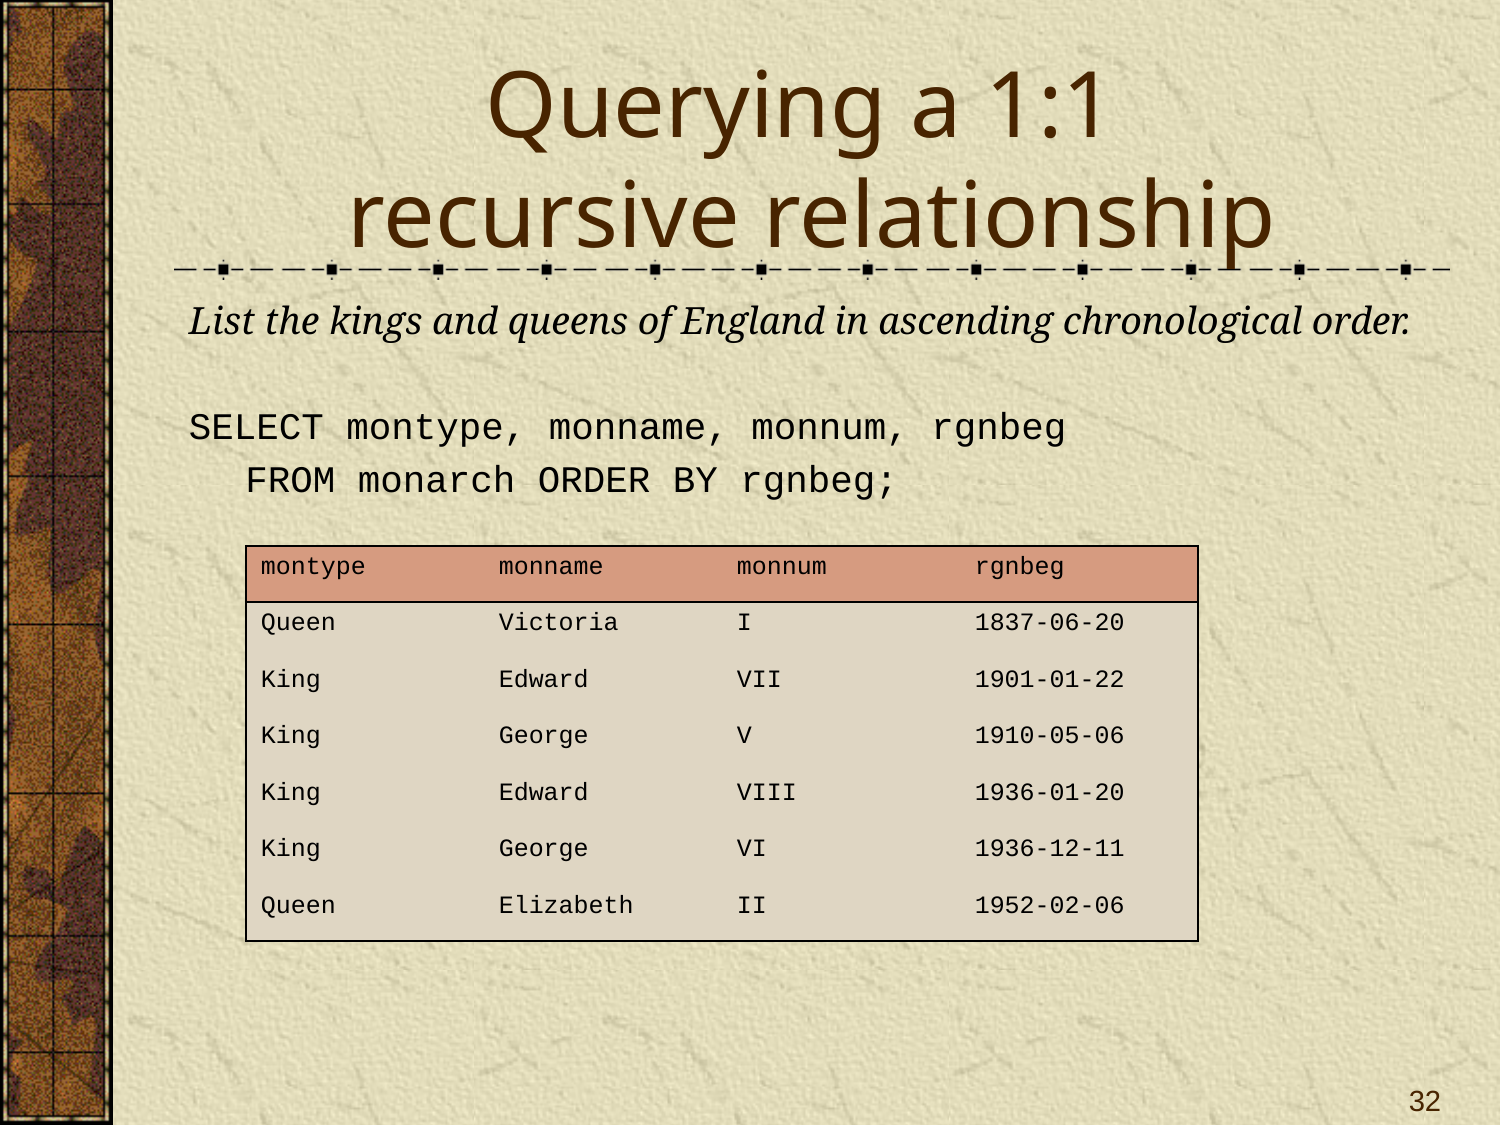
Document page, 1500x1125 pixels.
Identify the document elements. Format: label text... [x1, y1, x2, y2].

table_cell 1936-01-20 [960, 772, 1197, 828]
list List the kings and queens of England in ascending chronological order. SELECT montype, monname, monnum, rgnbeg FROM monarch ORDER BY rgnbeg; [173, 289, 1449, 965]
table_cell Queen [247, 603, 484, 659]
table_cell Elizabeth [484, 885, 722, 940]
table_cell V [722, 715, 960, 772]
table_cell I [722, 603, 960, 659]
table_header rgnbeg [960, 547, 1197, 601]
table_cell VIII [722, 772, 960, 828]
table_header montype [247, 547, 484, 601]
table_header monname [484, 547, 722, 601]
table_cell 1837-06-20 [960, 603, 1197, 659]
table_cell 1901-01-22 [960, 659, 1197, 715]
slide_number 32 [1349, 1049, 1500, 1125]
table_cell II [722, 885, 960, 940]
title Querying a 1:1 recursive relationship [174, 62, 1451, 251]
table_cell 1952-02-06 [960, 885, 1197, 940]
table_cell VI [722, 828, 960, 885]
table_cell Edward [484, 659, 722, 715]
picture [0, 0, 1500, 1125]
table_cell King [247, 659, 484, 715]
table_cell King [247, 772, 484, 828]
table_cell George [484, 828, 722, 885]
table_cell Queen [247, 885, 484, 940]
table_cell Edward [484, 772, 722, 828]
table_cell Victoria [484, 603, 722, 659]
table_cell VII [722, 659, 960, 715]
table_header monnum [722, 547, 960, 601]
table_cell 1910-05-06 [960, 715, 1197, 772]
table_cell 1936-12-11 [960, 828, 1197, 885]
table_cell King [247, 715, 484, 772]
table_cell George [484, 715, 722, 772]
table_cell King [247, 828, 484, 885]
